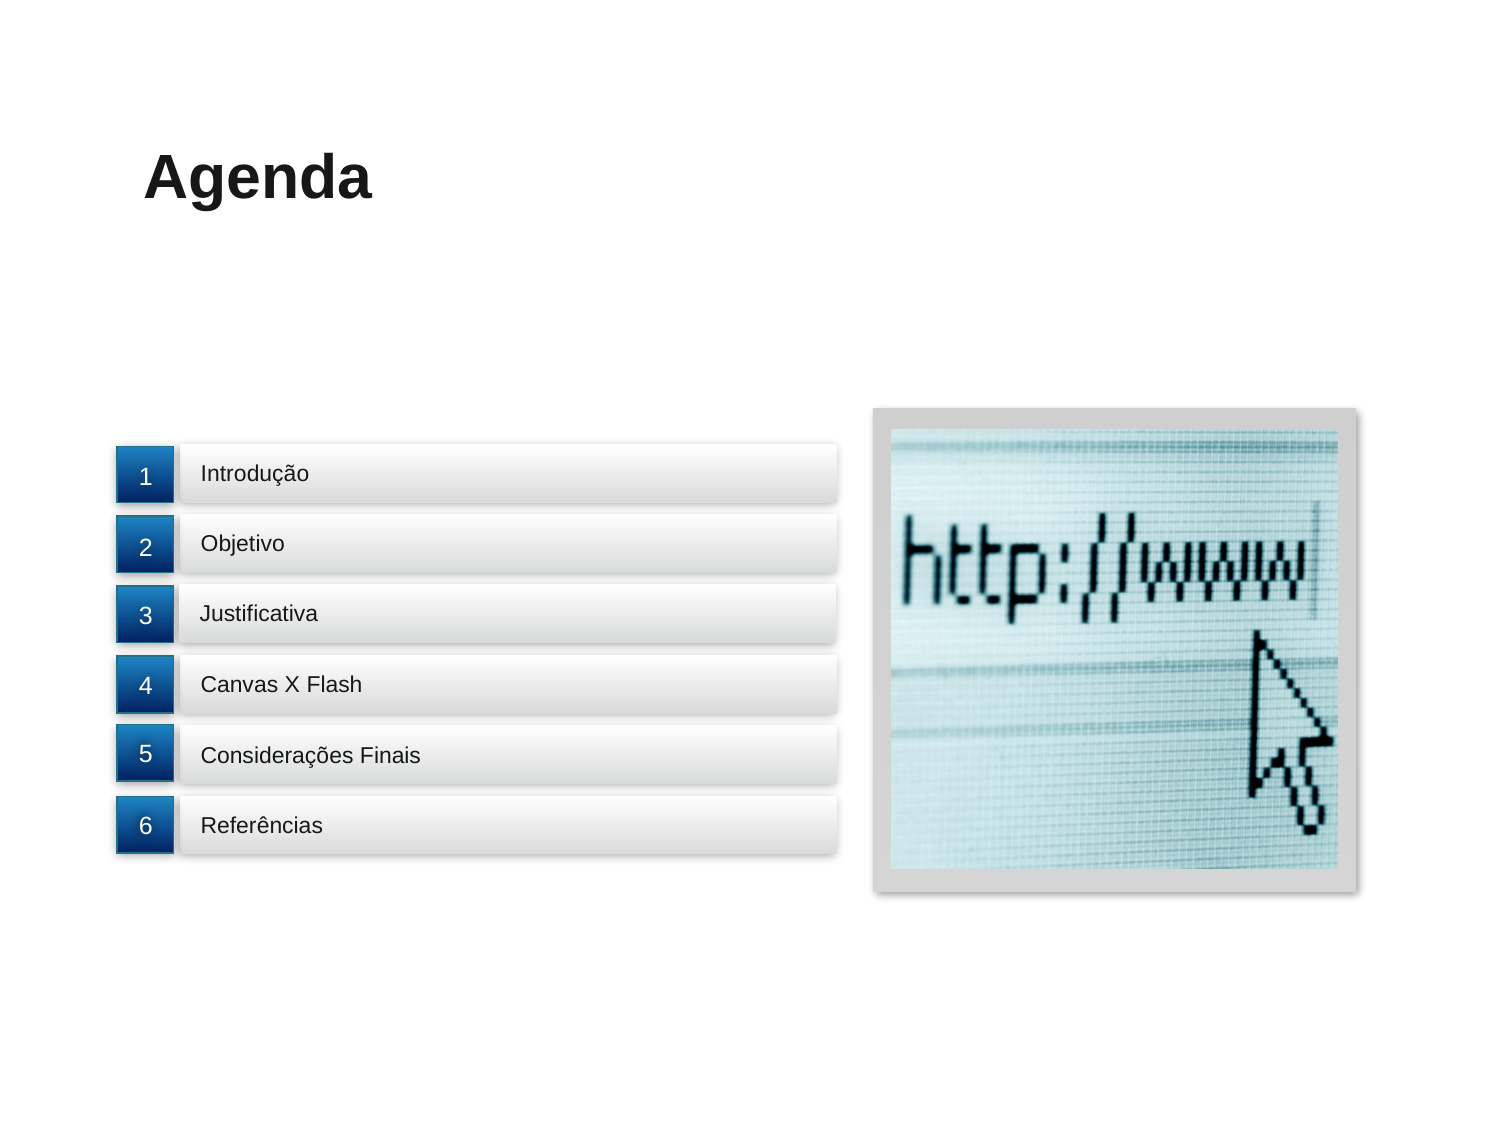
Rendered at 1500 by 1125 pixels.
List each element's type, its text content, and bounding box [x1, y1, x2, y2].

text_box [872, 408, 1357, 892]
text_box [116, 444, 843, 855]
text_box Agenda [143, 127, 582, 227]
picture [891, 428, 1338, 869]
